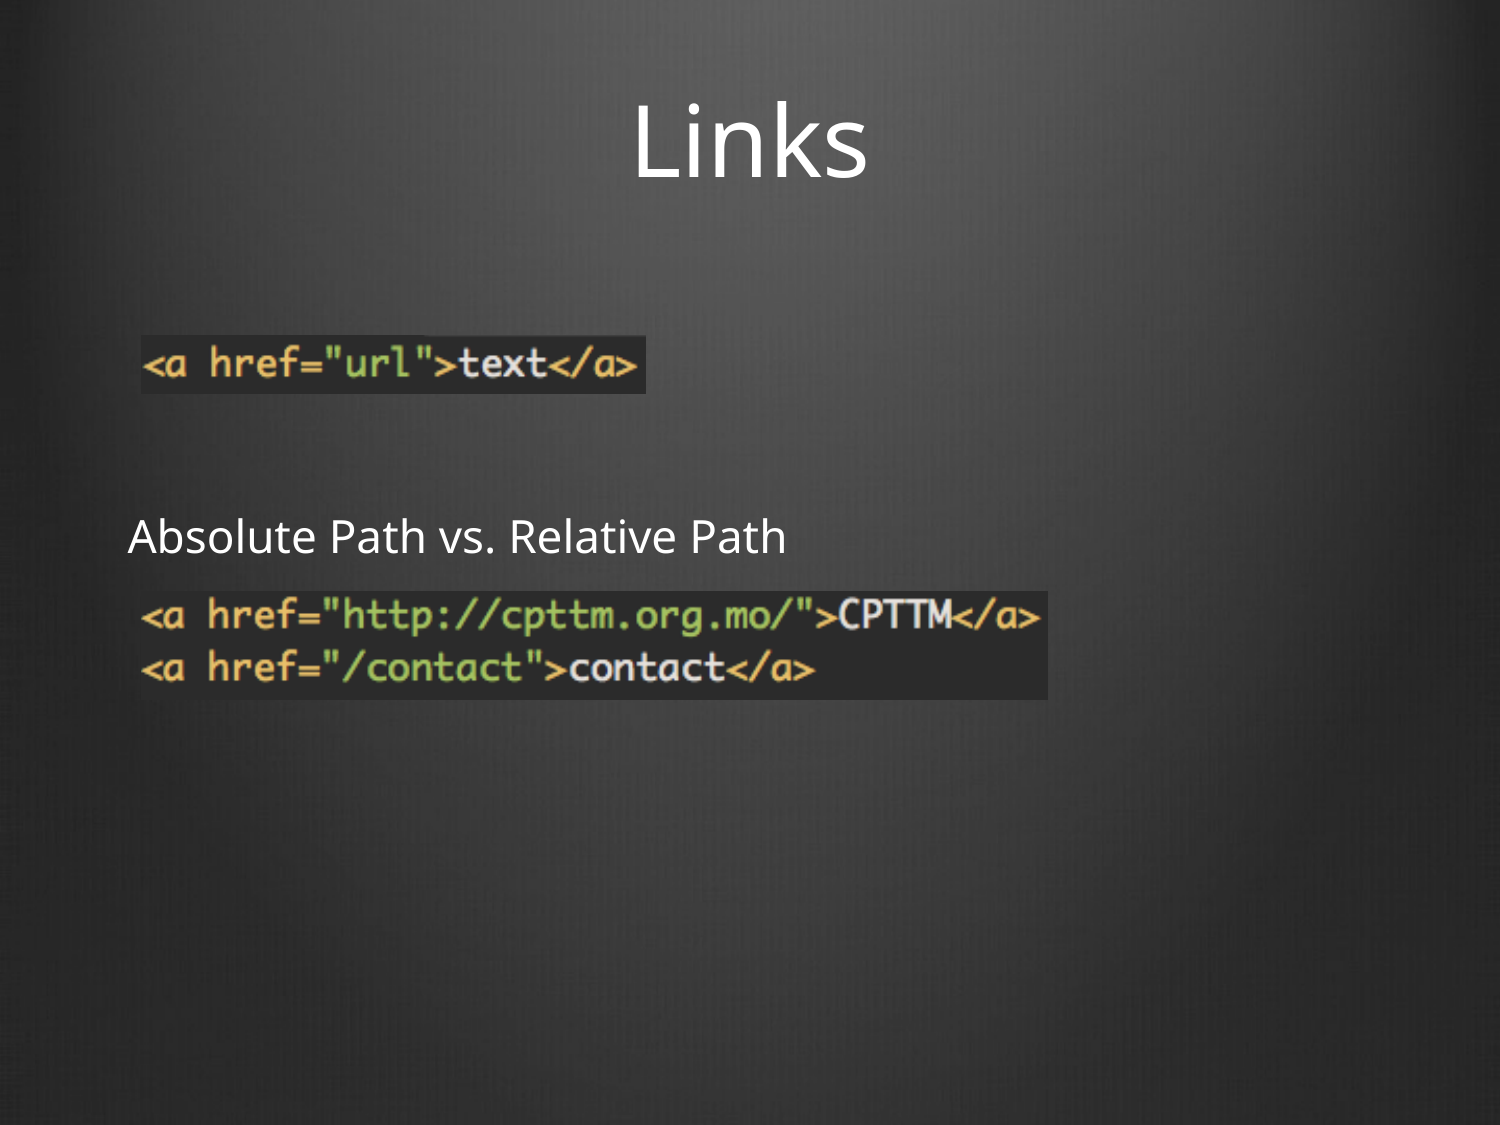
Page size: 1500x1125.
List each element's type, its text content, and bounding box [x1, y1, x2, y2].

list Absolute Path vs. Relative Path [112, 306, 1388, 1005]
picture [141, 335, 646, 394]
picture [141, 591, 1048, 700]
title Links [112, 19, 1388, 255]
